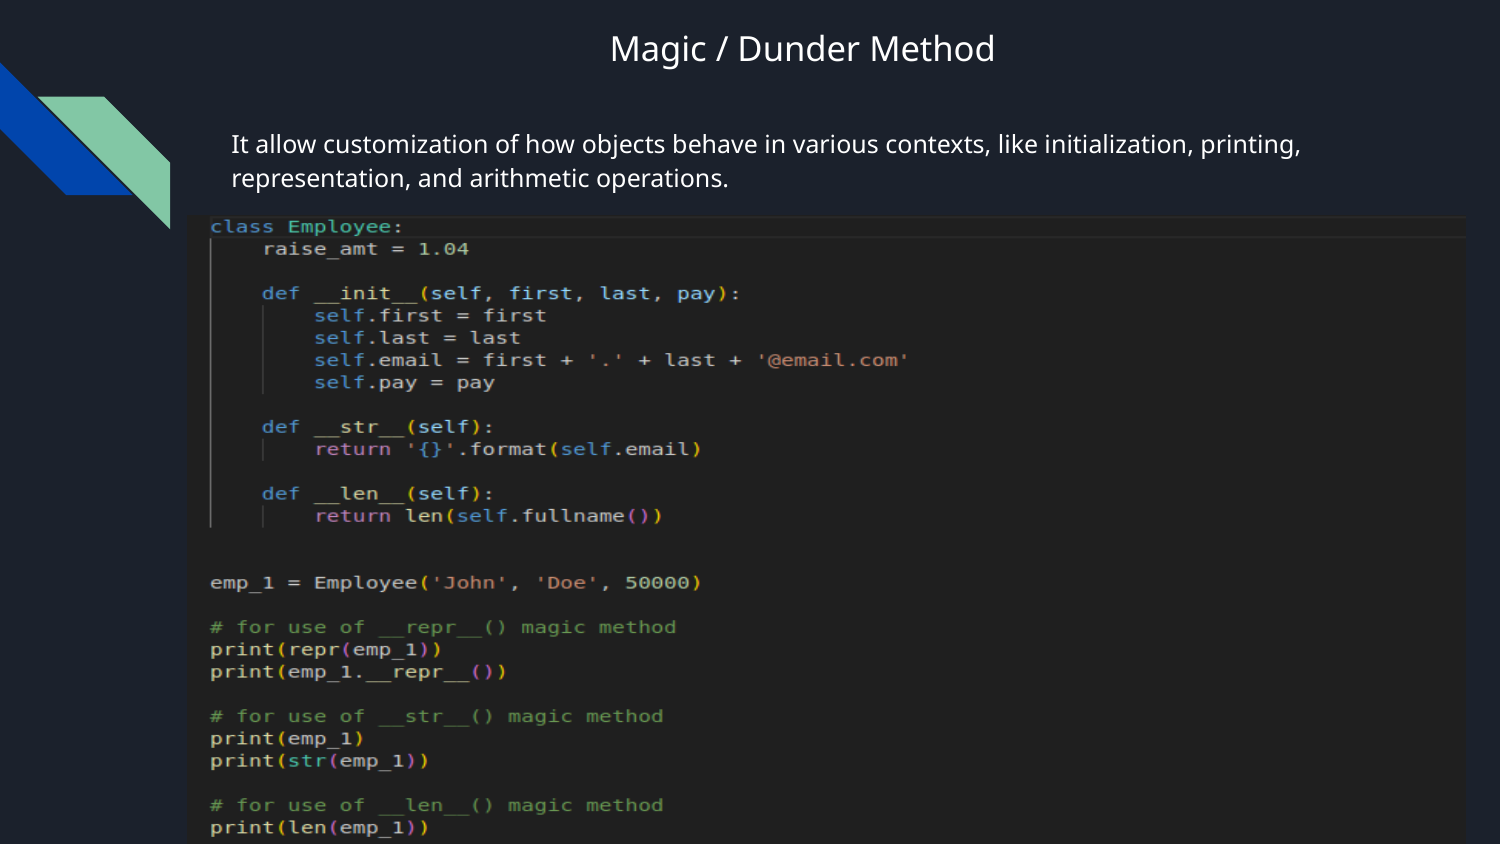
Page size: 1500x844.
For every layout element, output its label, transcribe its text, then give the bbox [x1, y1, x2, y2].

title Magic / Dunder Method [225, 12, 1381, 84]
list It allow customization of how objects behave in various contexts, like initialization, printing, representation, and arithmetic operations. [216, 109, 1456, 208]
picture [187, 214, 1467, 844]
